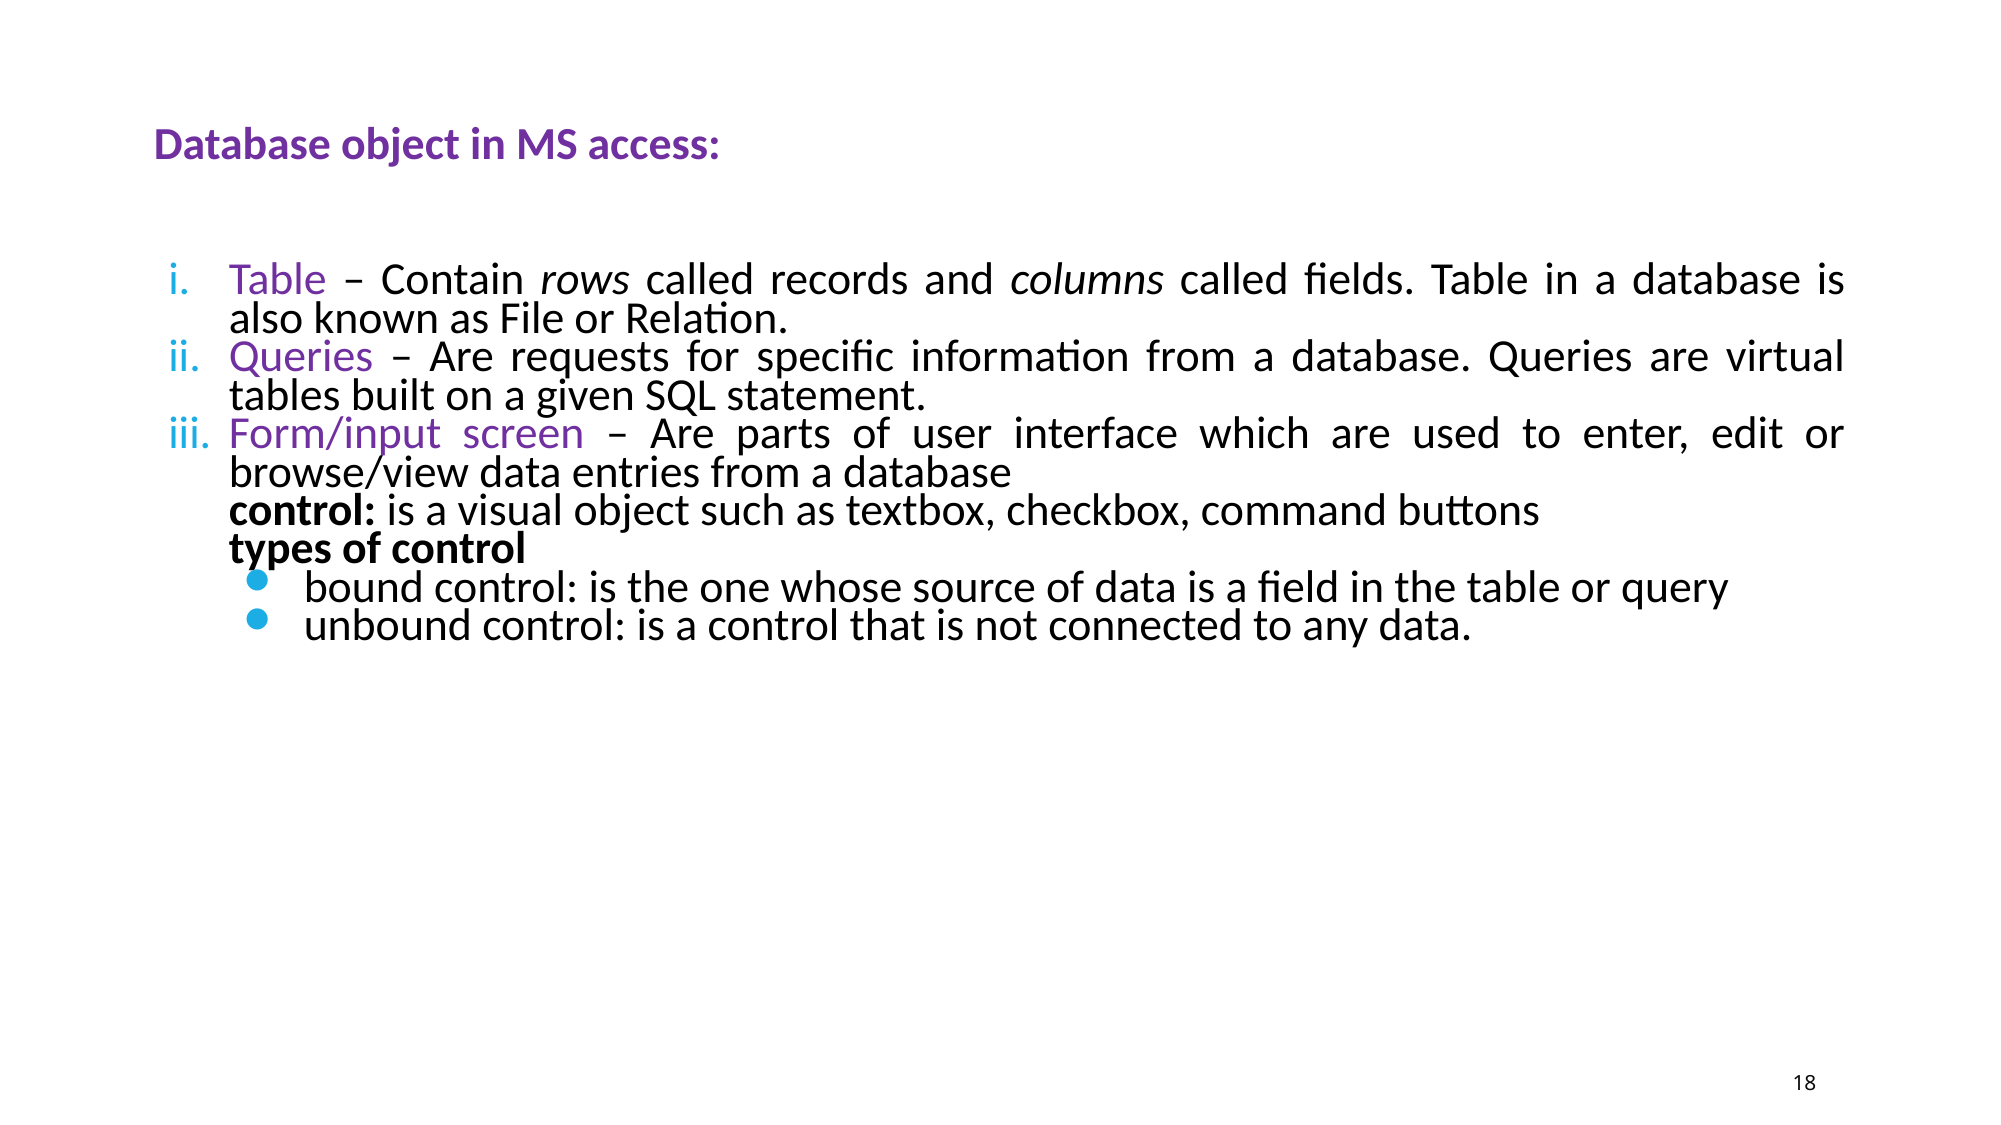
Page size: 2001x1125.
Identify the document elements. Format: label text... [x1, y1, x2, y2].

list Database object in MS access: Table – Contain rows called records and columns called fields. Table in a database is also known as File or Relation. Queries – Are requests for specific information from a database. Queries are virtual tables built on a given SQL statement. Form/input screen – Are parts of user interface which are used to enter, edit or browse/view data entries from a database control: is a visual object such as textbox, checkbox, command buttons types of control bound control: is the one whose source of data is a field in the table or query unbound control: is a control that is not connected to any data. [146, 121, 1854, 1004]
slide_number 18 [1777, 1061, 1938, 1107]
